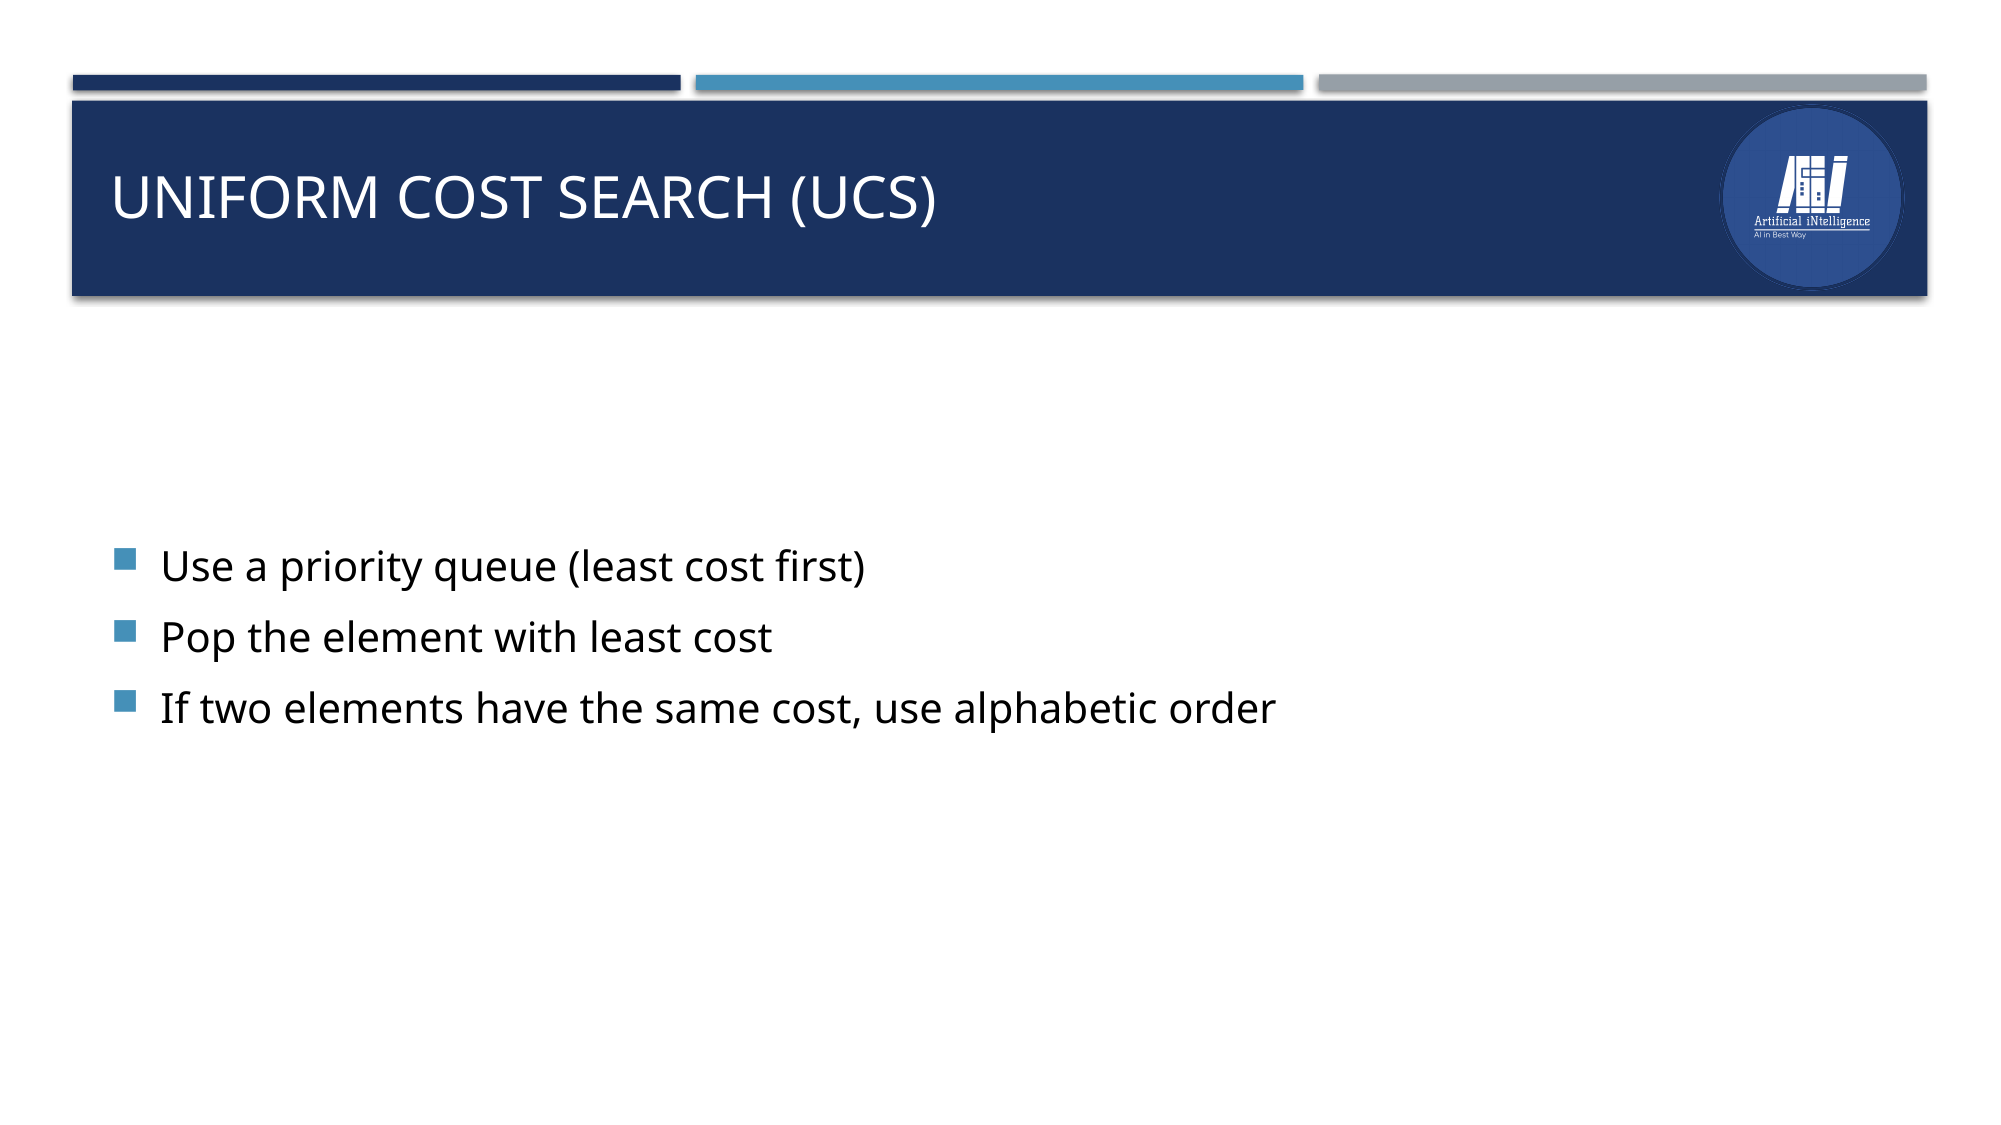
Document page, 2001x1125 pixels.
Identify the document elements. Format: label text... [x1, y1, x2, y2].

title Uniform cost search (ucs) [95, 71, 1905, 238]
list Use a priority queue (least cost first) Pop the element with least cost If two elements have the same cost, use alphabetic order [95, 465, 1905, 807]
picture [1718, 104, 1906, 291]
